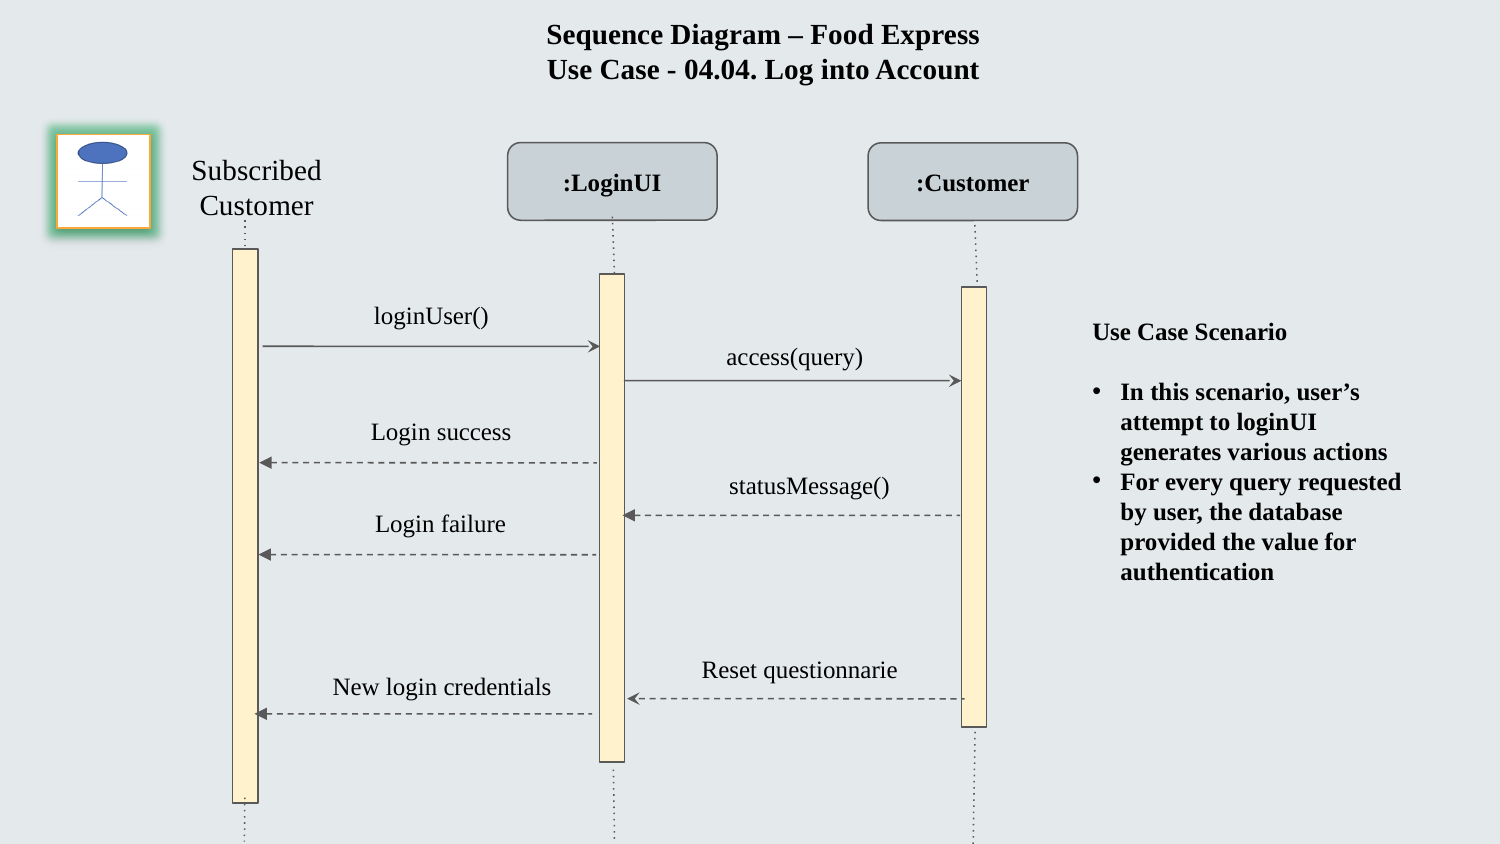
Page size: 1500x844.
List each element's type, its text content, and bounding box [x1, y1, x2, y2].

text_box New login credentials [274, 660, 610, 711]
picture [57, 134, 150, 228]
text_box Login failure [272, 497, 609, 548]
text_box :LoginUI [507, 142, 718, 221]
text_box Sequence Diagram – Food Express Use Case - 04.04. Log into Account [13, 0, 1500, 92]
text_box Reset questionnarie [632, 643, 968, 694]
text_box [974, 224, 978, 283]
text_box [599, 274, 625, 763]
text_box access(query) [627, 330, 963, 381]
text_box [972, 731, 976, 844]
text_box Login success [273, 405, 609, 456]
text_box Use Case Scenario In this scenario, user’s attempt to loginUI generates various actions For every query requested by user, the database provided the value for authentication [1077, 308, 1433, 653]
text_box :Customer [868, 142, 1078, 221]
text_box loginUser() [263, 289, 599, 340]
text_box statusMessage() [641, 459, 978, 510]
text_box Subscribed Customer [166, 135, 362, 186]
text_box [961, 286, 987, 728]
text_box [232, 248, 258, 804]
